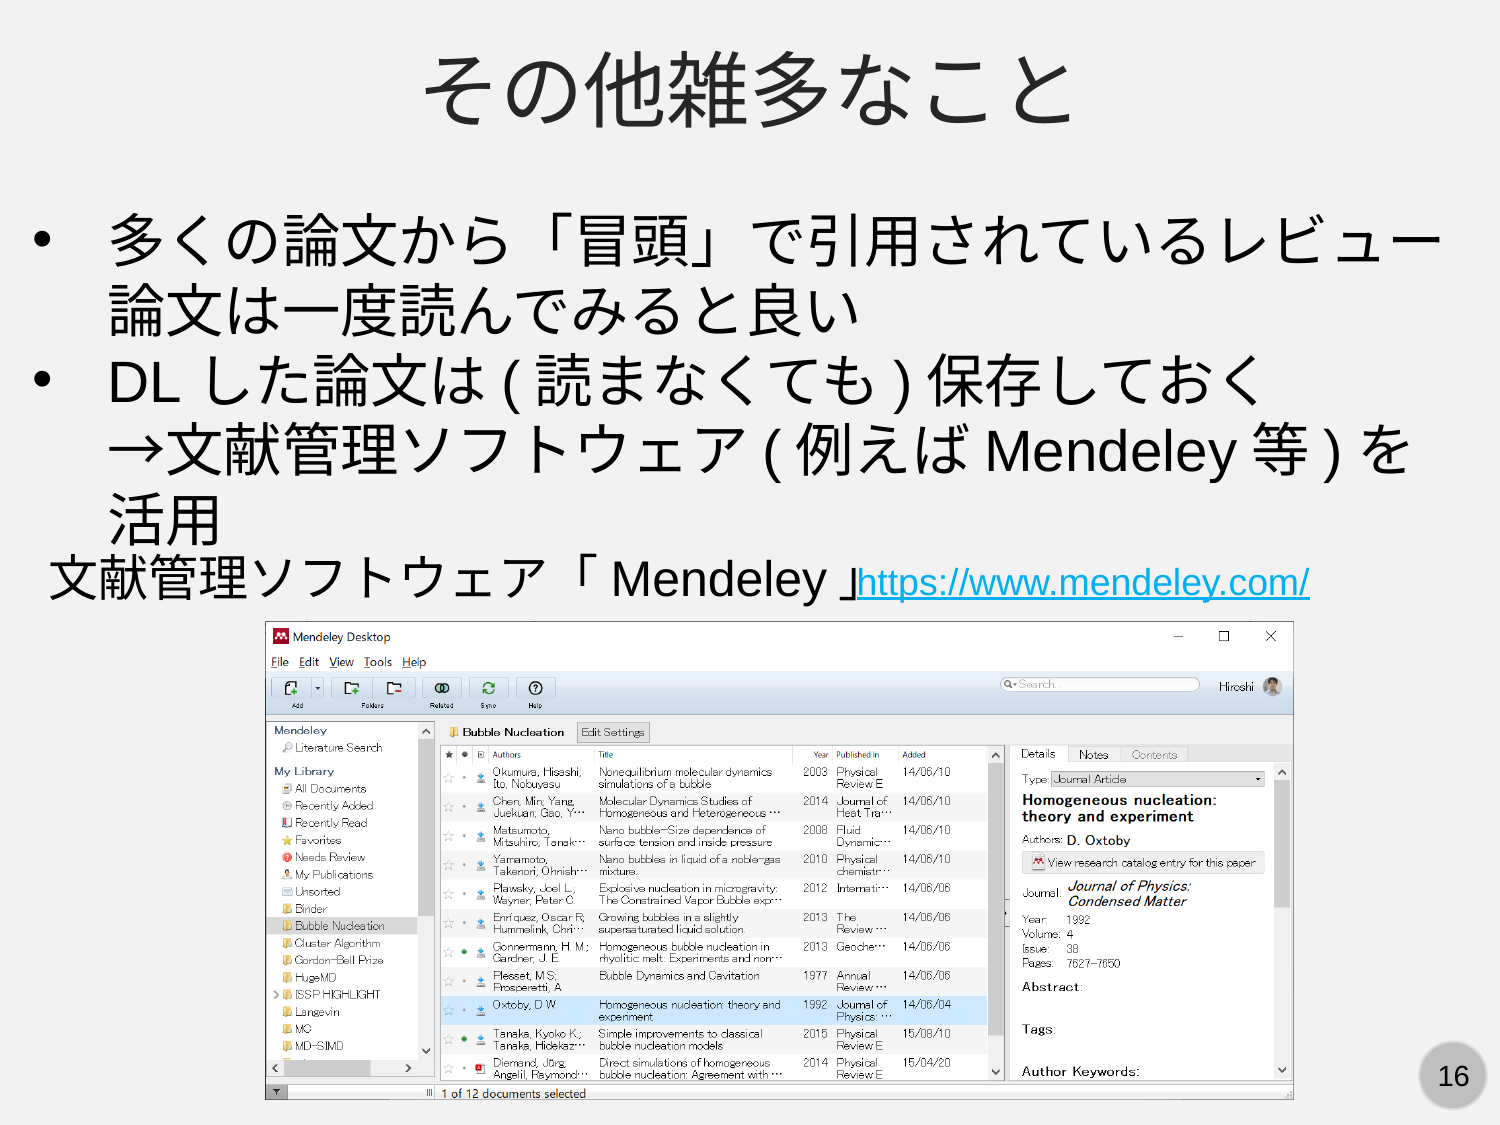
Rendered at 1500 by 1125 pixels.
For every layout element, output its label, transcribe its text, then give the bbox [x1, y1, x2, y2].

picture [265, 621, 1294, 1100]
list その他雑多なこと [0, 31, 1500, 155]
text_box https://www.mendeley.com/ [841, 550, 1325, 611]
text_box 多くの論文から「冒頭」で引用されているレビュー論文は一度読んでみると良い DLした論文は(読まなくても)保存しておく →文献管理ソフトウェア(例えばMendeley等)を活用 [17, 196, 1471, 561]
text_box 文献管理ソフトウェア「Mendeley」 [33, 538, 904, 614]
